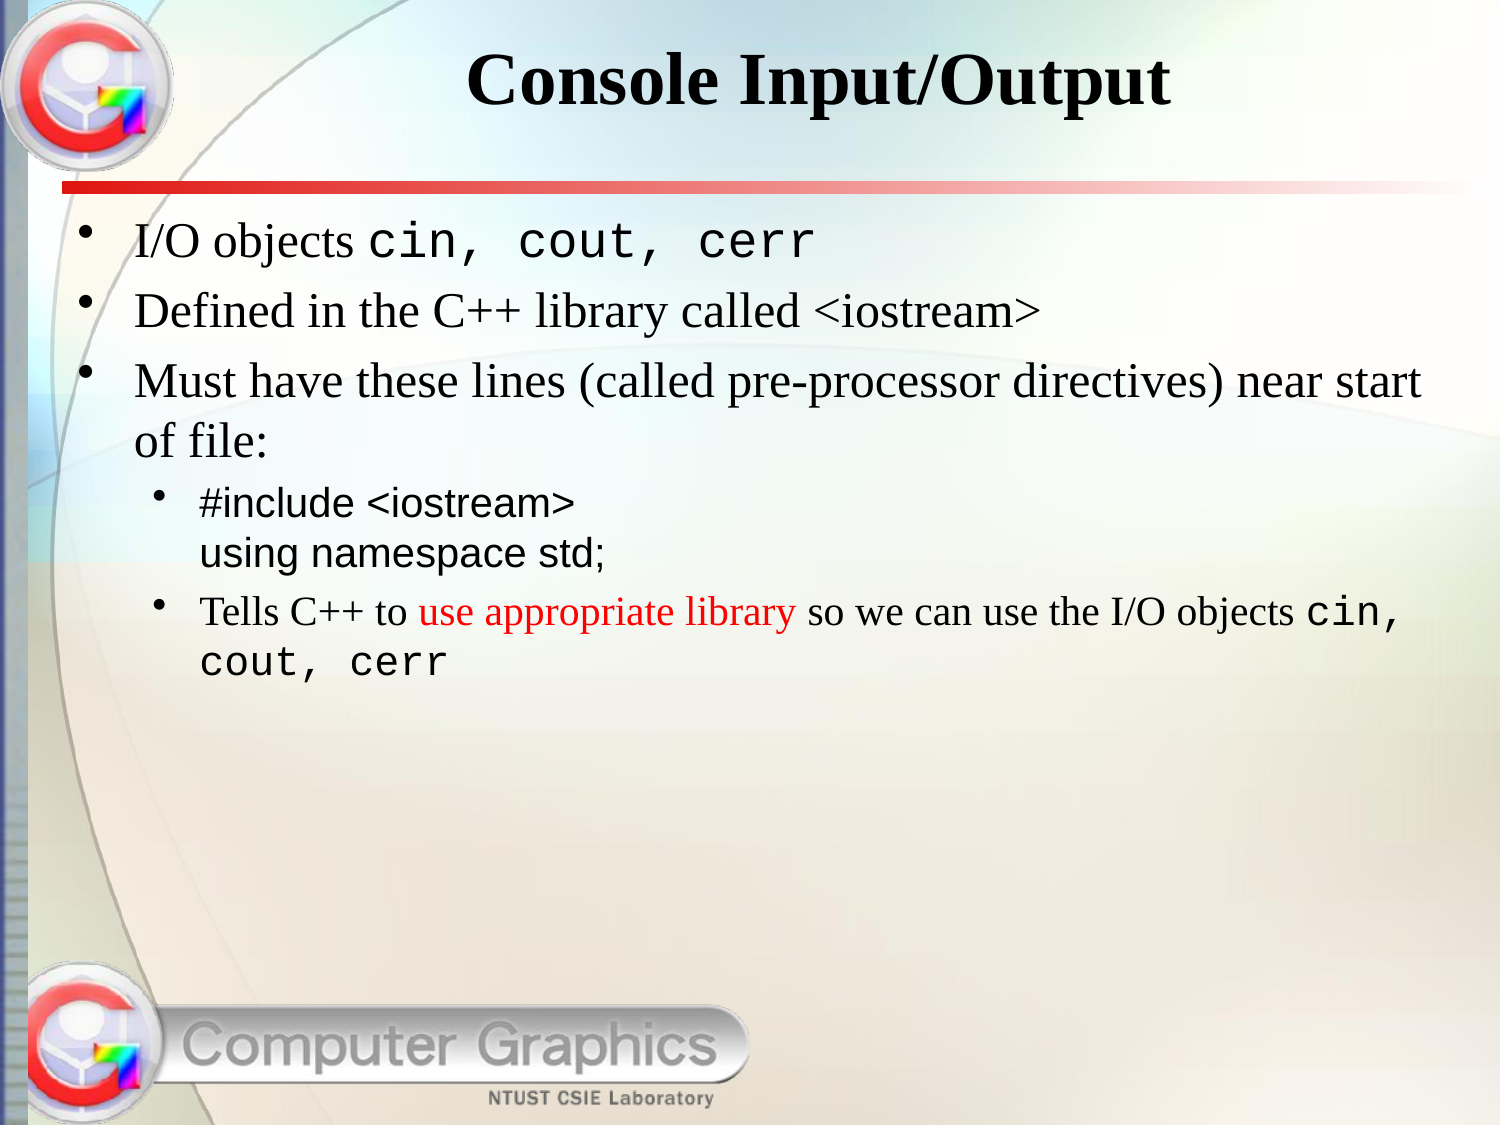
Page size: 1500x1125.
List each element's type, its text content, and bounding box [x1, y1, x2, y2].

title Console Input/Output [174, 12, 1463, 138]
picture [0, 0, 1500, 1125]
list I/O objects cin, cout, cerr Defined in the C++ library called <iostream> Must have these lines (called pre-processor directives) near start of file: #include <iostream> using namespace std; Tells C++ to use appropriate library so we can use the I/O objects cin, cout, cerr [62, 200, 1463, 1000]
